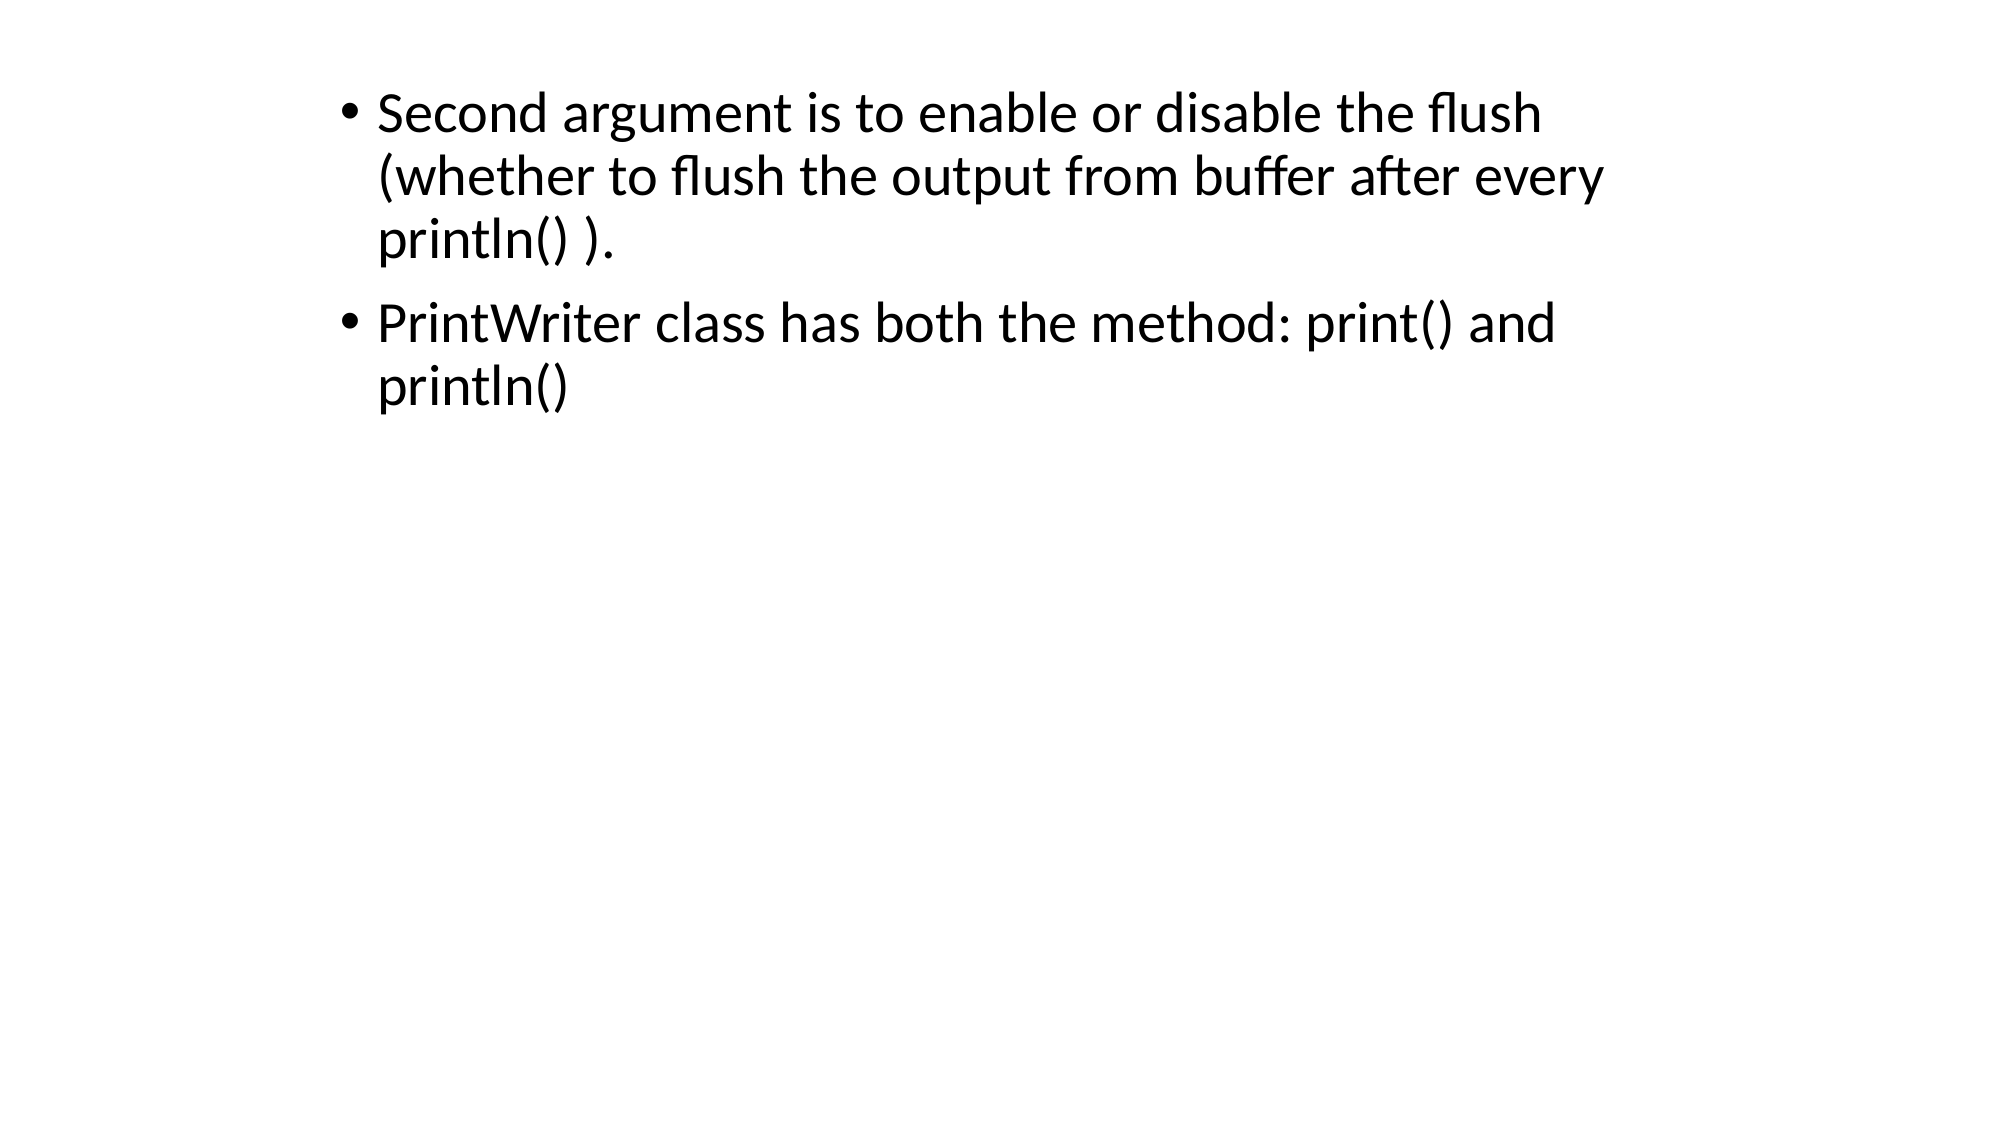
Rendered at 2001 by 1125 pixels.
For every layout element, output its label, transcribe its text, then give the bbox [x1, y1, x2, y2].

list Second argument is to enable or disable the flush (whether to flush the output from buffer after every println() ). PrintWriter class has both the method: print() and println() [324, 75, 1675, 1005]
